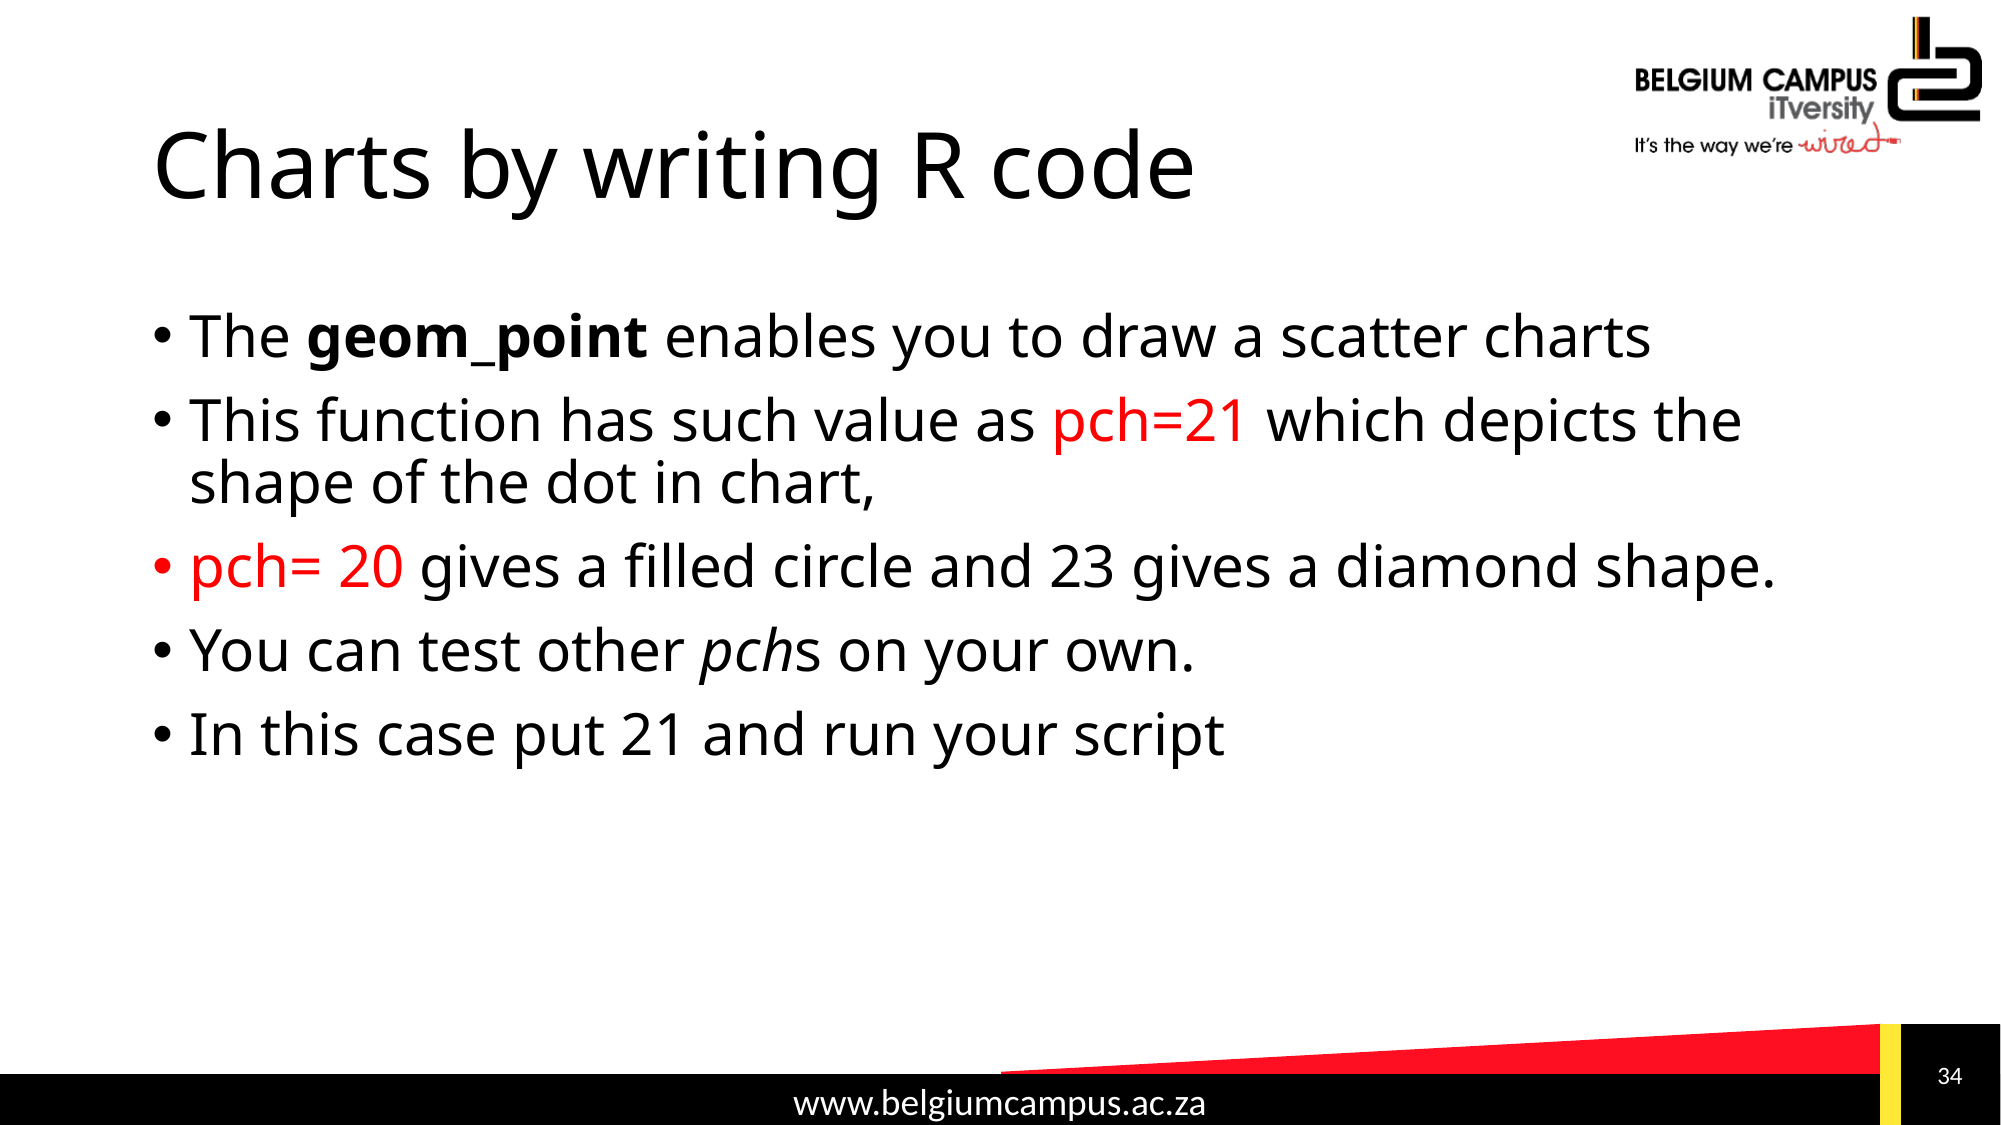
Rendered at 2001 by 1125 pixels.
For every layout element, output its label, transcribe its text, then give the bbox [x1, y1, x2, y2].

picture [1631, 0, 1986, 198]
list The geom_point enables you to draw a scatter charts This function has such value as pch=21 which depicts the shape of the dot in chart, pch= 20 gives a filled circle and 23 gives a diamond shape. You can test other pchs on your own. In this case put 21 and run your script [137, 299, 1863, 1014]
title Charts by writing R code [137, 59, 1863, 278]
